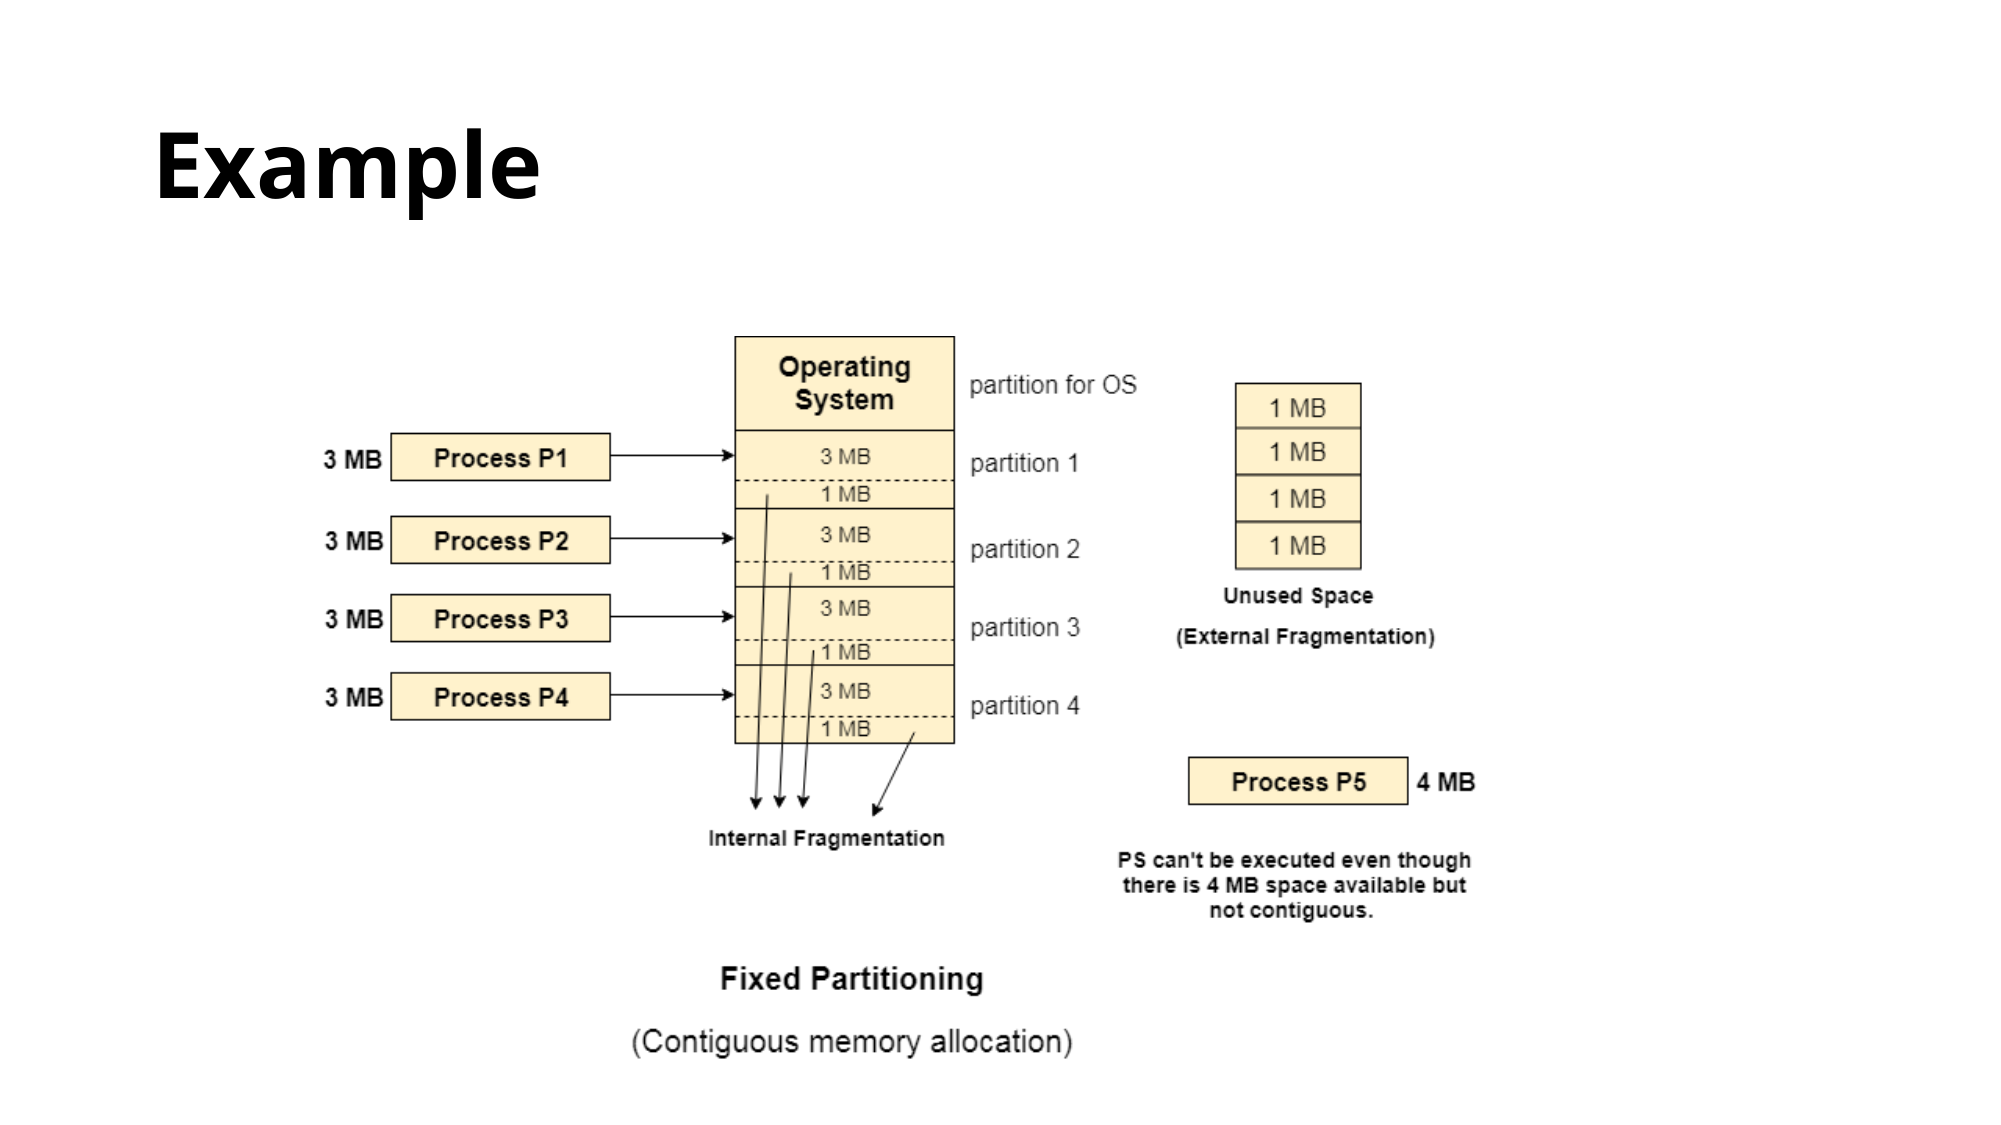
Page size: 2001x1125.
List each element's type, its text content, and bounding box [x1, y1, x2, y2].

picture [314, 336, 1484, 1125]
title Example [137, 59, 1863, 278]
